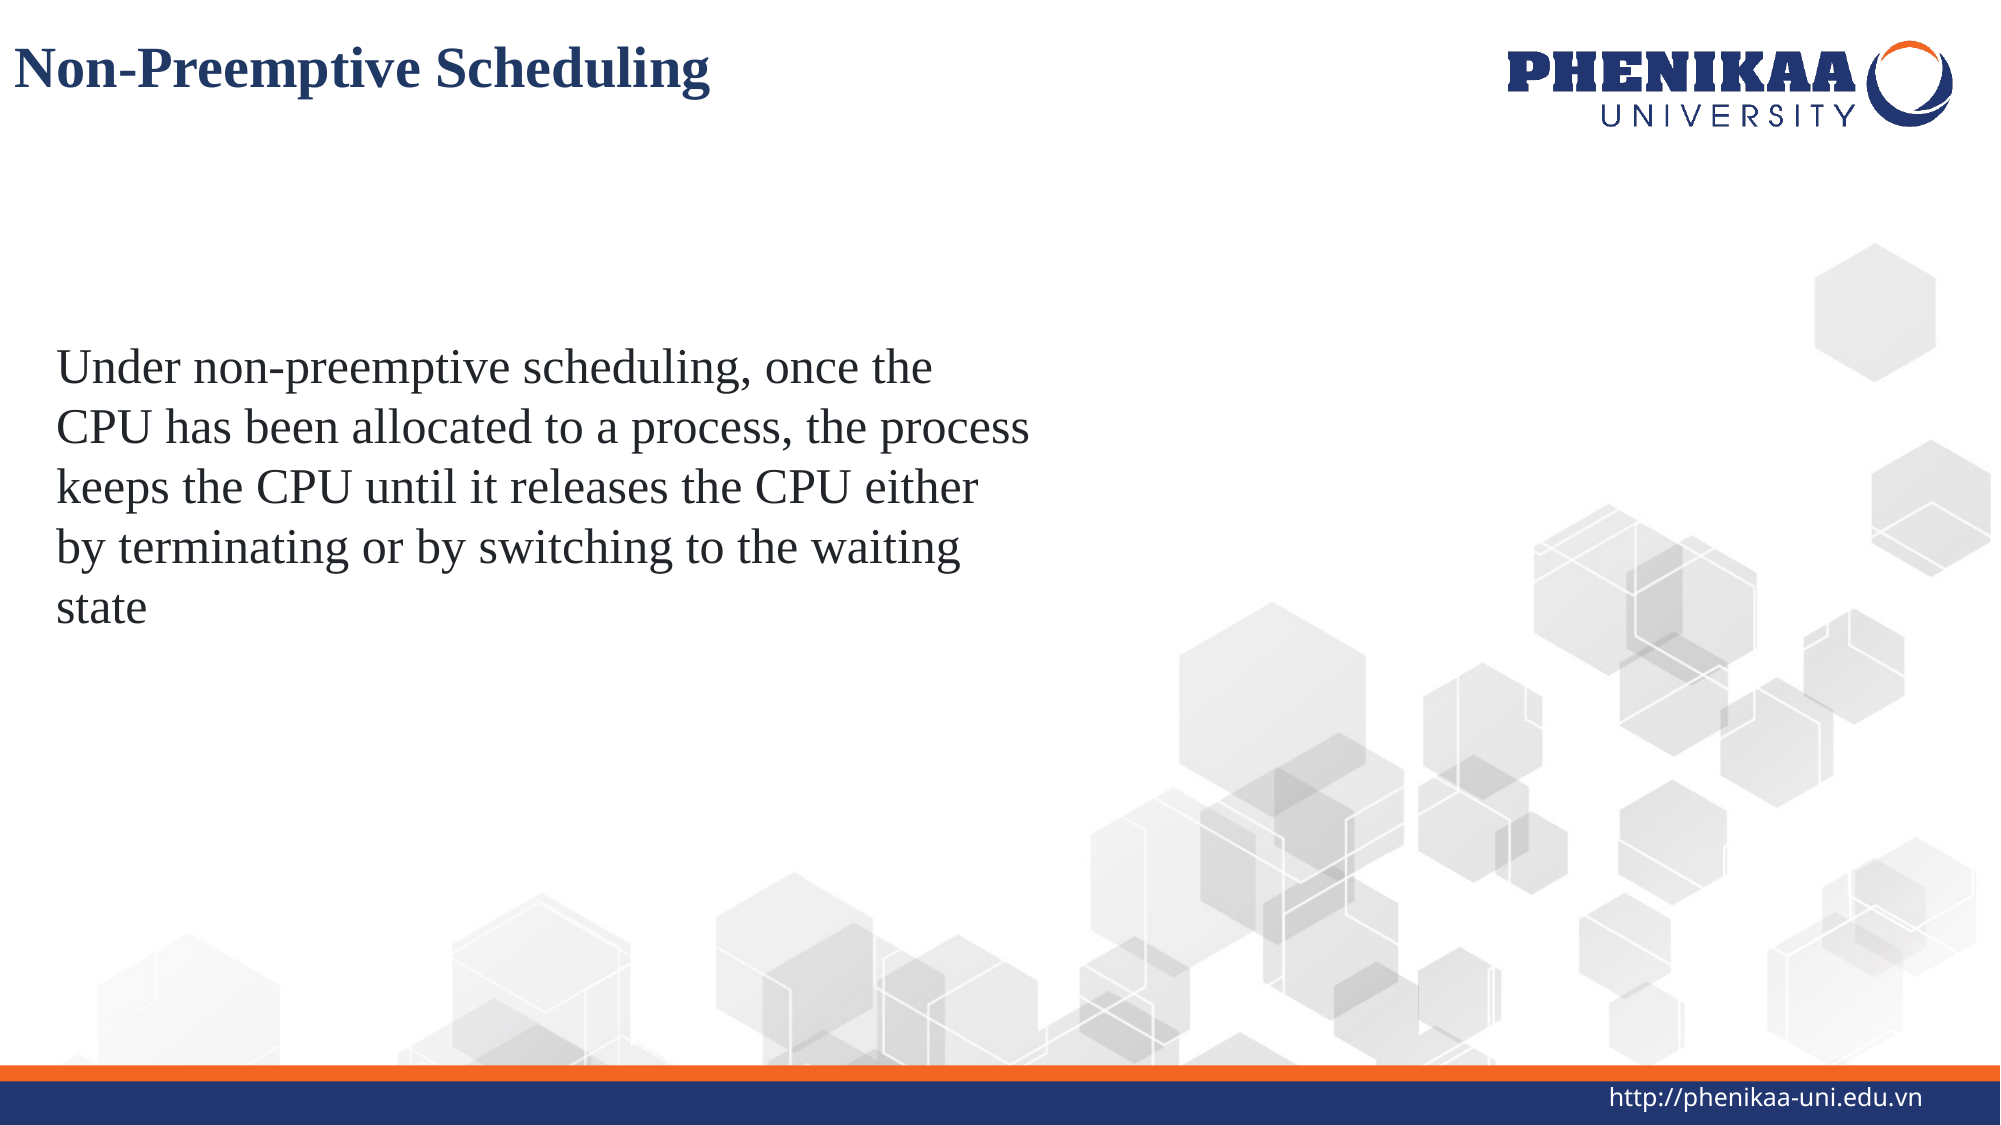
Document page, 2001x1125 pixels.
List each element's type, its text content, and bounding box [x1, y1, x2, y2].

text_box Non-Preemptive Scheduling [0, 21, 1000, 177]
picture [0, 0, 2000, 1065]
text_box Under non-preemptive scheduling, once the CPU has been allocated to a process, the process keeps the CPU until it releases the CPU either by terminating or by switching to the waiting state [41, 326, 1053, 641]
